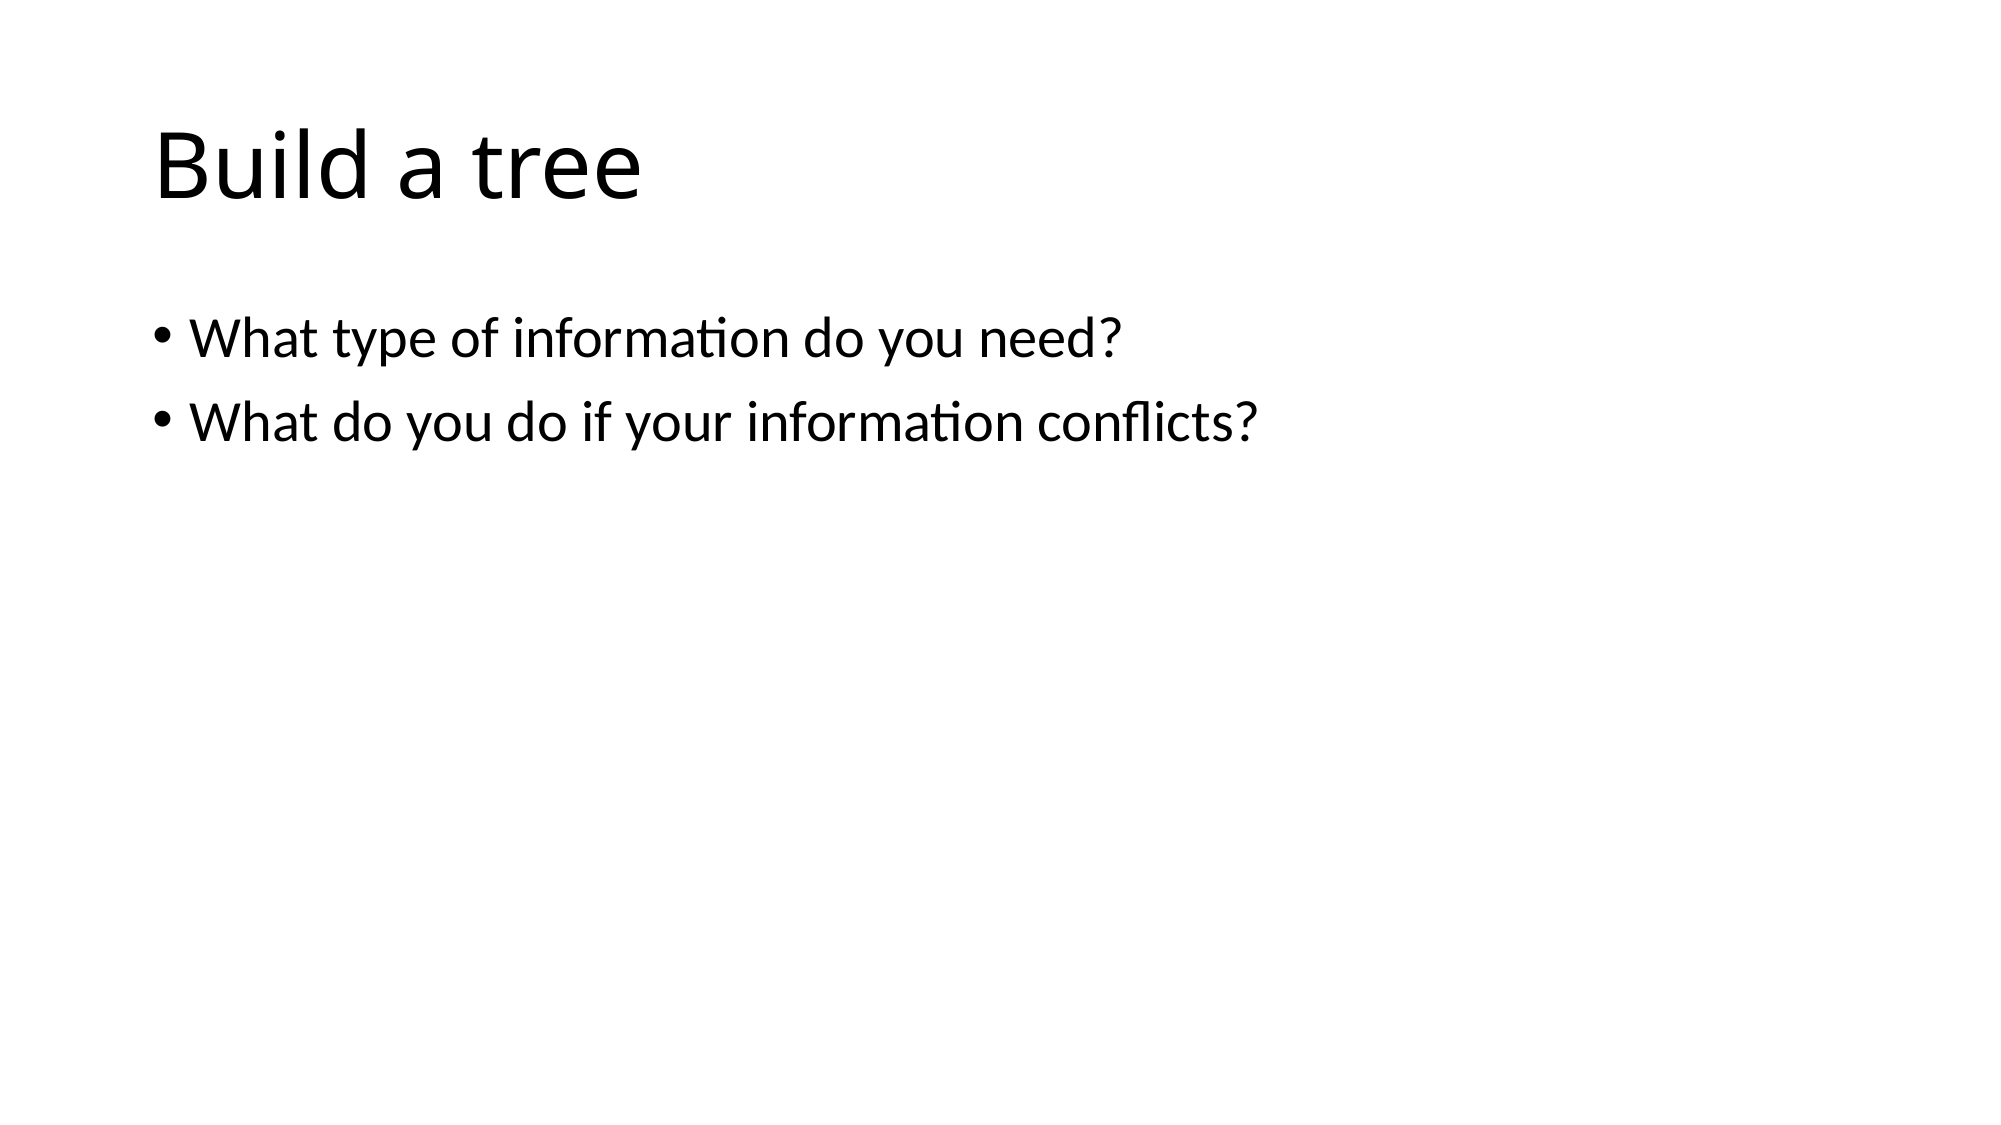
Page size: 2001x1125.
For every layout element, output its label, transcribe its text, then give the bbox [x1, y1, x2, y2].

title Build a tree [137, 59, 1863, 278]
list What type of information do you need? What do you do if your information conflicts? [137, 299, 1863, 1014]
